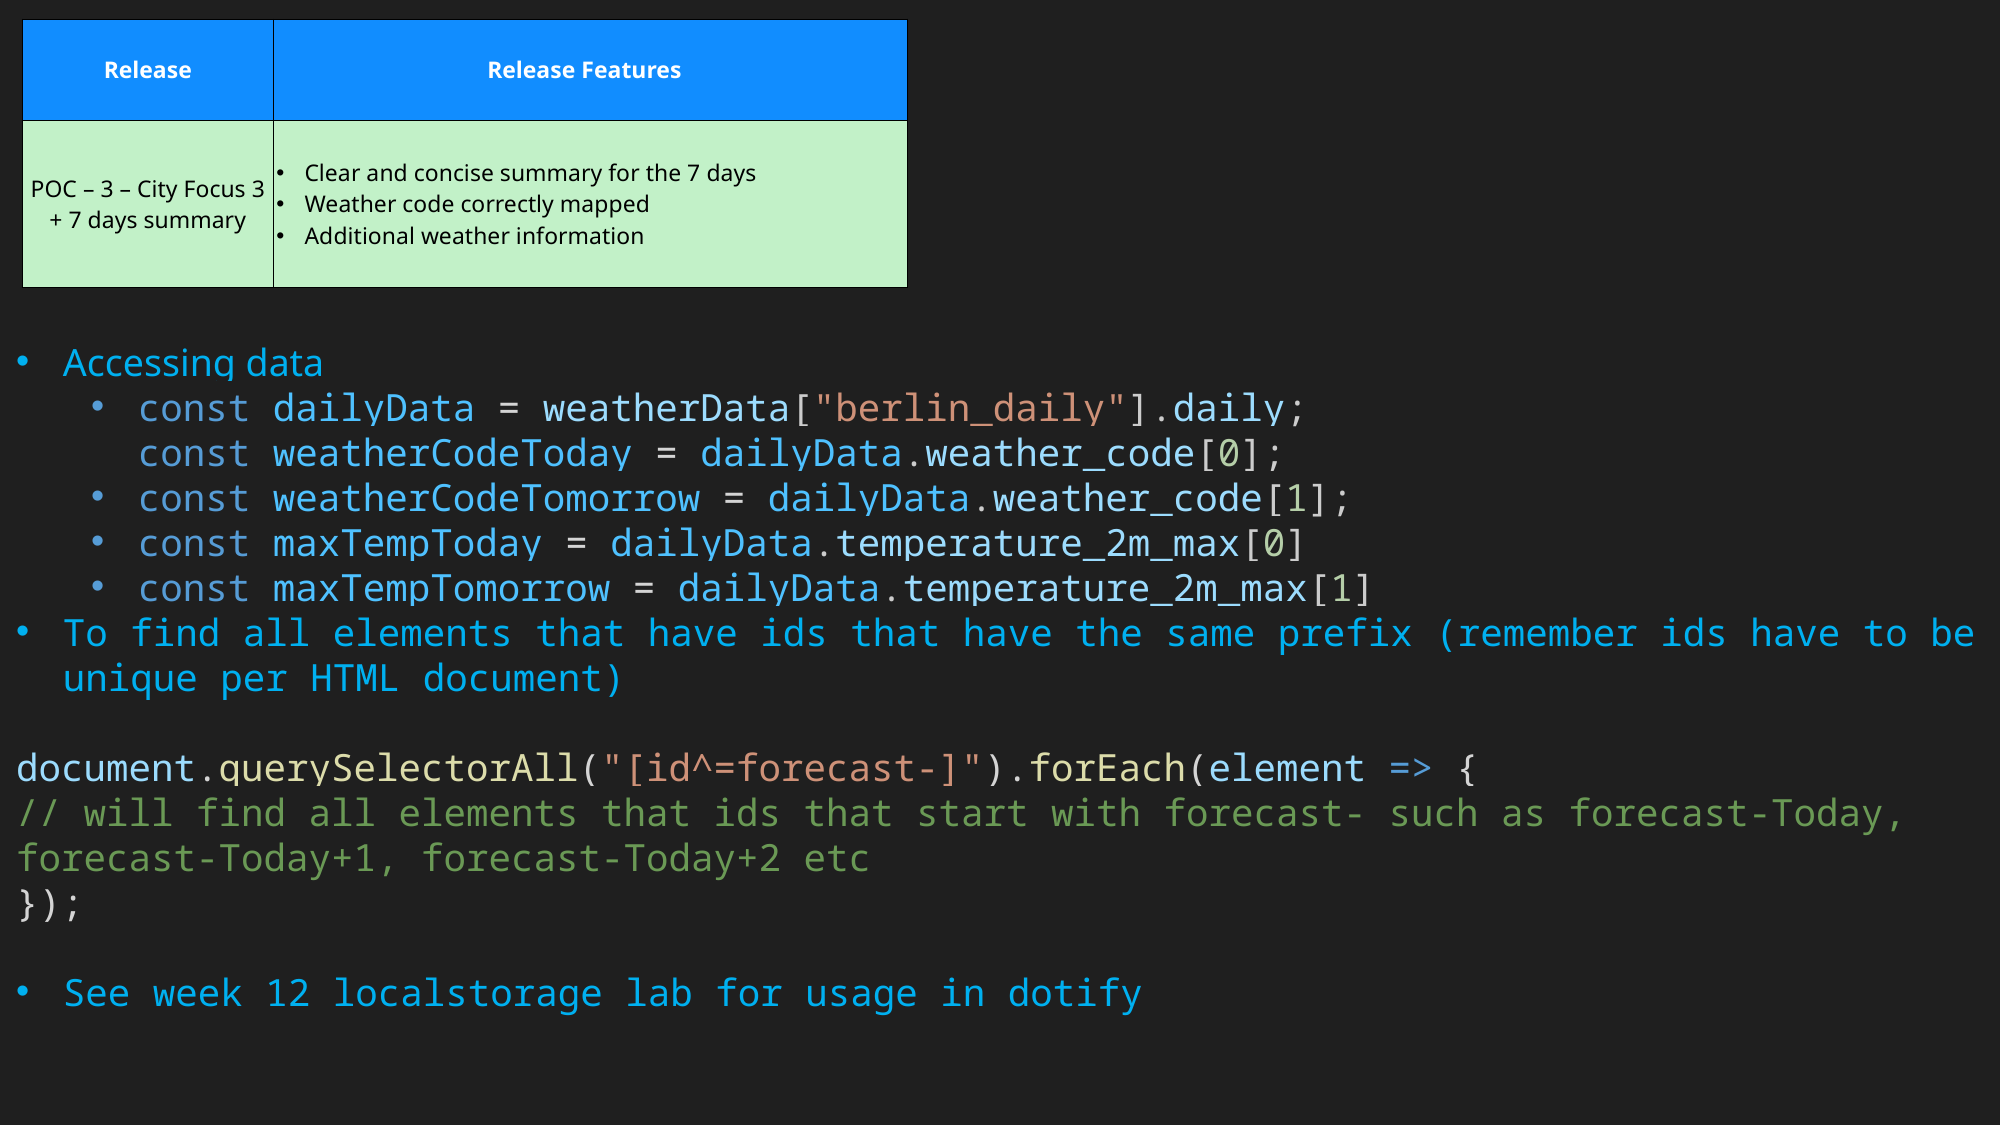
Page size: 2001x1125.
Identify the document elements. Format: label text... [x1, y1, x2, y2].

table_cell POC – 3 – City Focus 3 + 7 days summary [23, 121, 273, 287]
table_cell Clear and concise summary for the 7 days Weather code correctly mapped Additional weather information [274, 121, 907, 287]
text_box Accessing data const dailyData = weatherData["berlin_daily"].daily; const weatherCodeToday = dailyData.weather_code[0]; const weatherCodeTomorrow = dailyData.weather_code[1]; const maxTempToday = dailyData.temperature_2m_max[0] const maxTempTomorrow = dailyData.temperature_2m_max[1] To find all elements that have ids that have the same prefix (remember ids have to be unique per HTML document) document.querySelectorAll("[id^=forecast-]").forEach(element => { // will find all elements that ids that start with forecast- such as forecast-Today, forecast-Today+1, forecast-Today+2 etc }); See week 12 localstorage lab for usage in dotify [1, 331, 2000, 1101]
table_header Release [23, 20, 273, 120]
table_header Release Features [274, 20, 907, 120]
